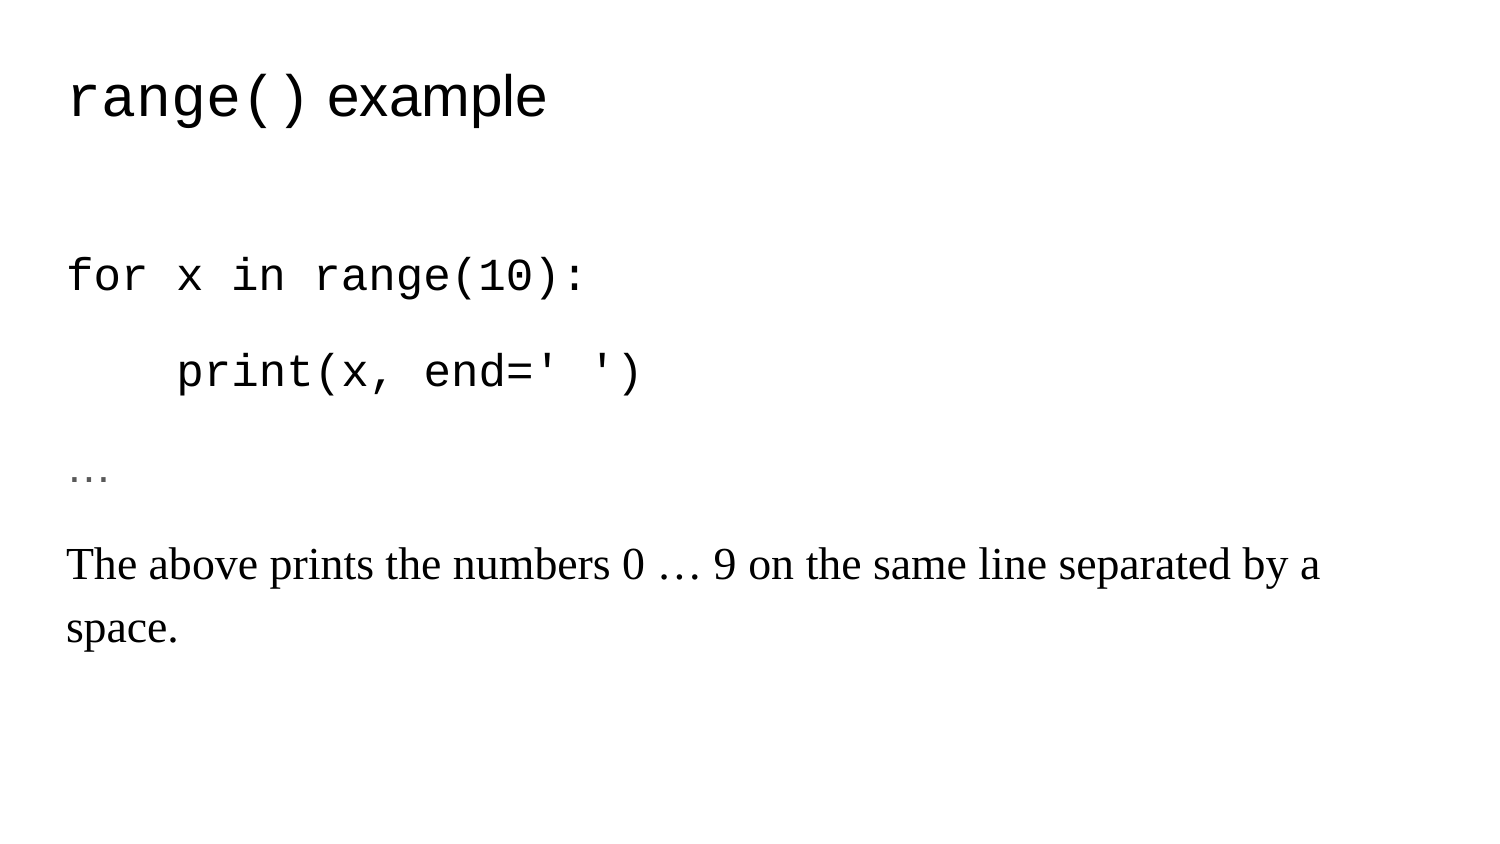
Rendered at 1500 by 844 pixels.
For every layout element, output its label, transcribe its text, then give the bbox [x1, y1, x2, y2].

list for x in range(10): print(x, end=' ') … The above prints the numbers 0 … 9 on the same line separated by a space. [51, 220, 1449, 782]
title range() example [51, 43, 1449, 153]
